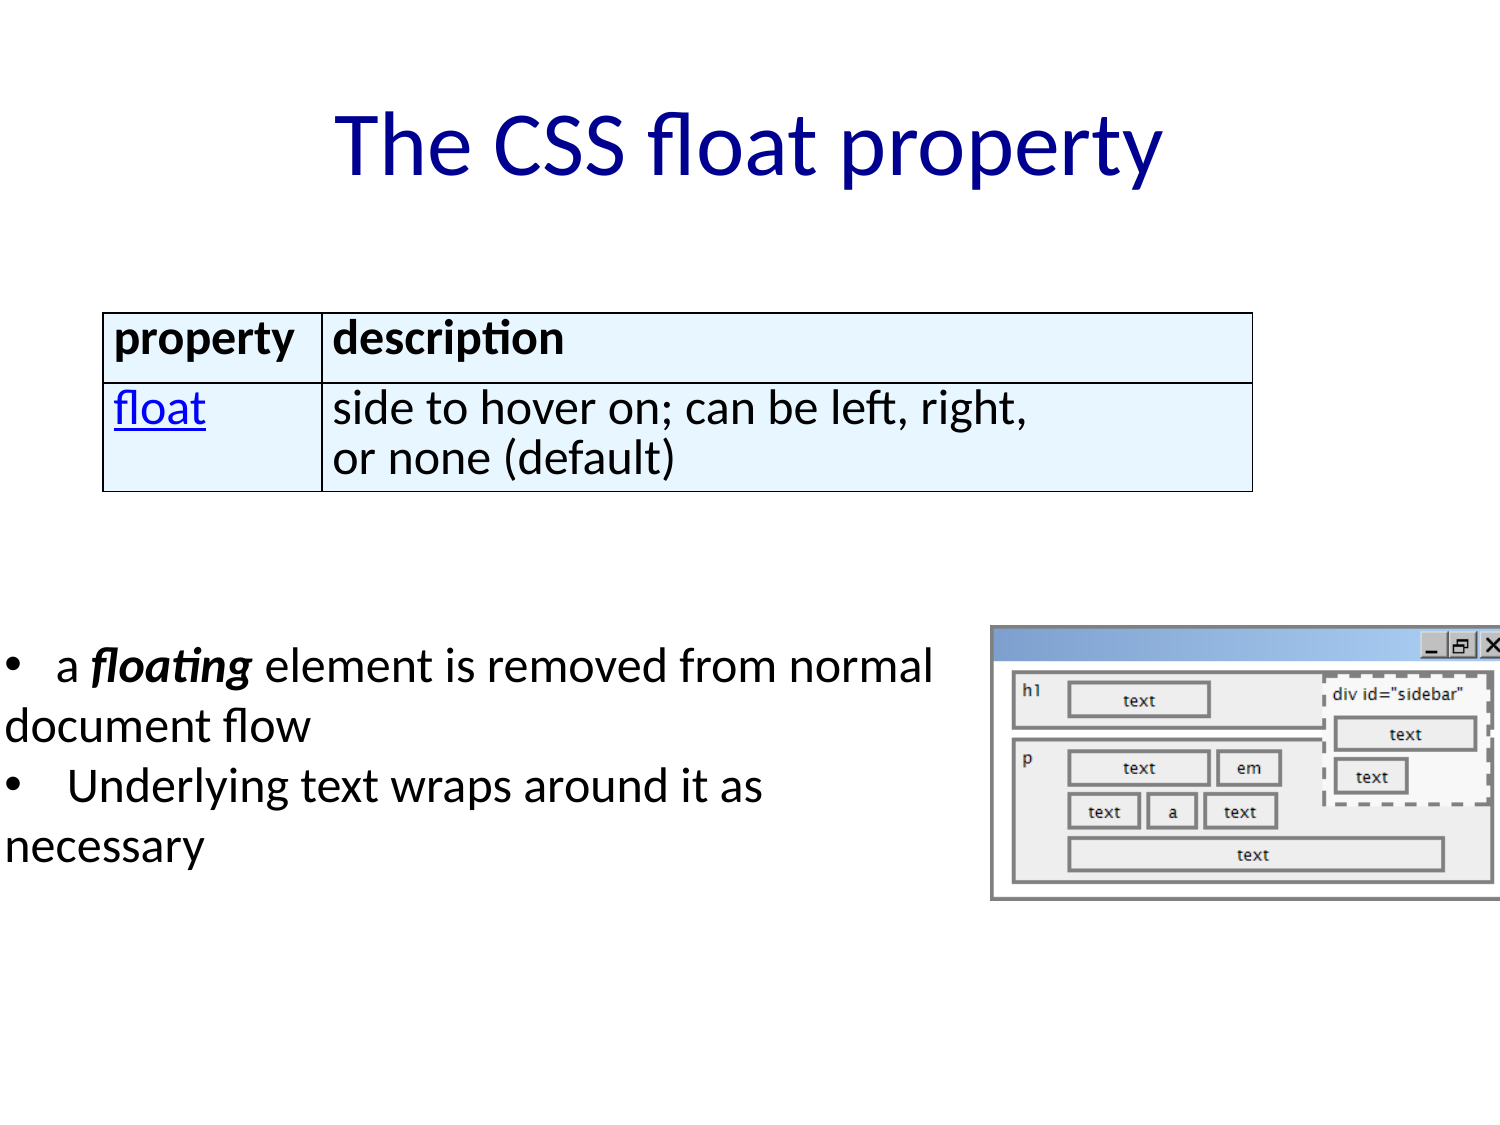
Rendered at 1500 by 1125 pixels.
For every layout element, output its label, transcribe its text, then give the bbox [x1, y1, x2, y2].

table_cell float [104, 384, 321, 491]
picture [989, 625, 1500, 901]
table_cell side to hover on; can be left, right, or none (default) [323, 384, 1252, 491]
title The CSS float property [75, 45, 1425, 233]
table_header description [323, 314, 1252, 382]
text_box a floating element is removed from normal document flow Underlying text wraps around it as necessary [0, 625, 987, 880]
table_header property [104, 314, 321, 382]
